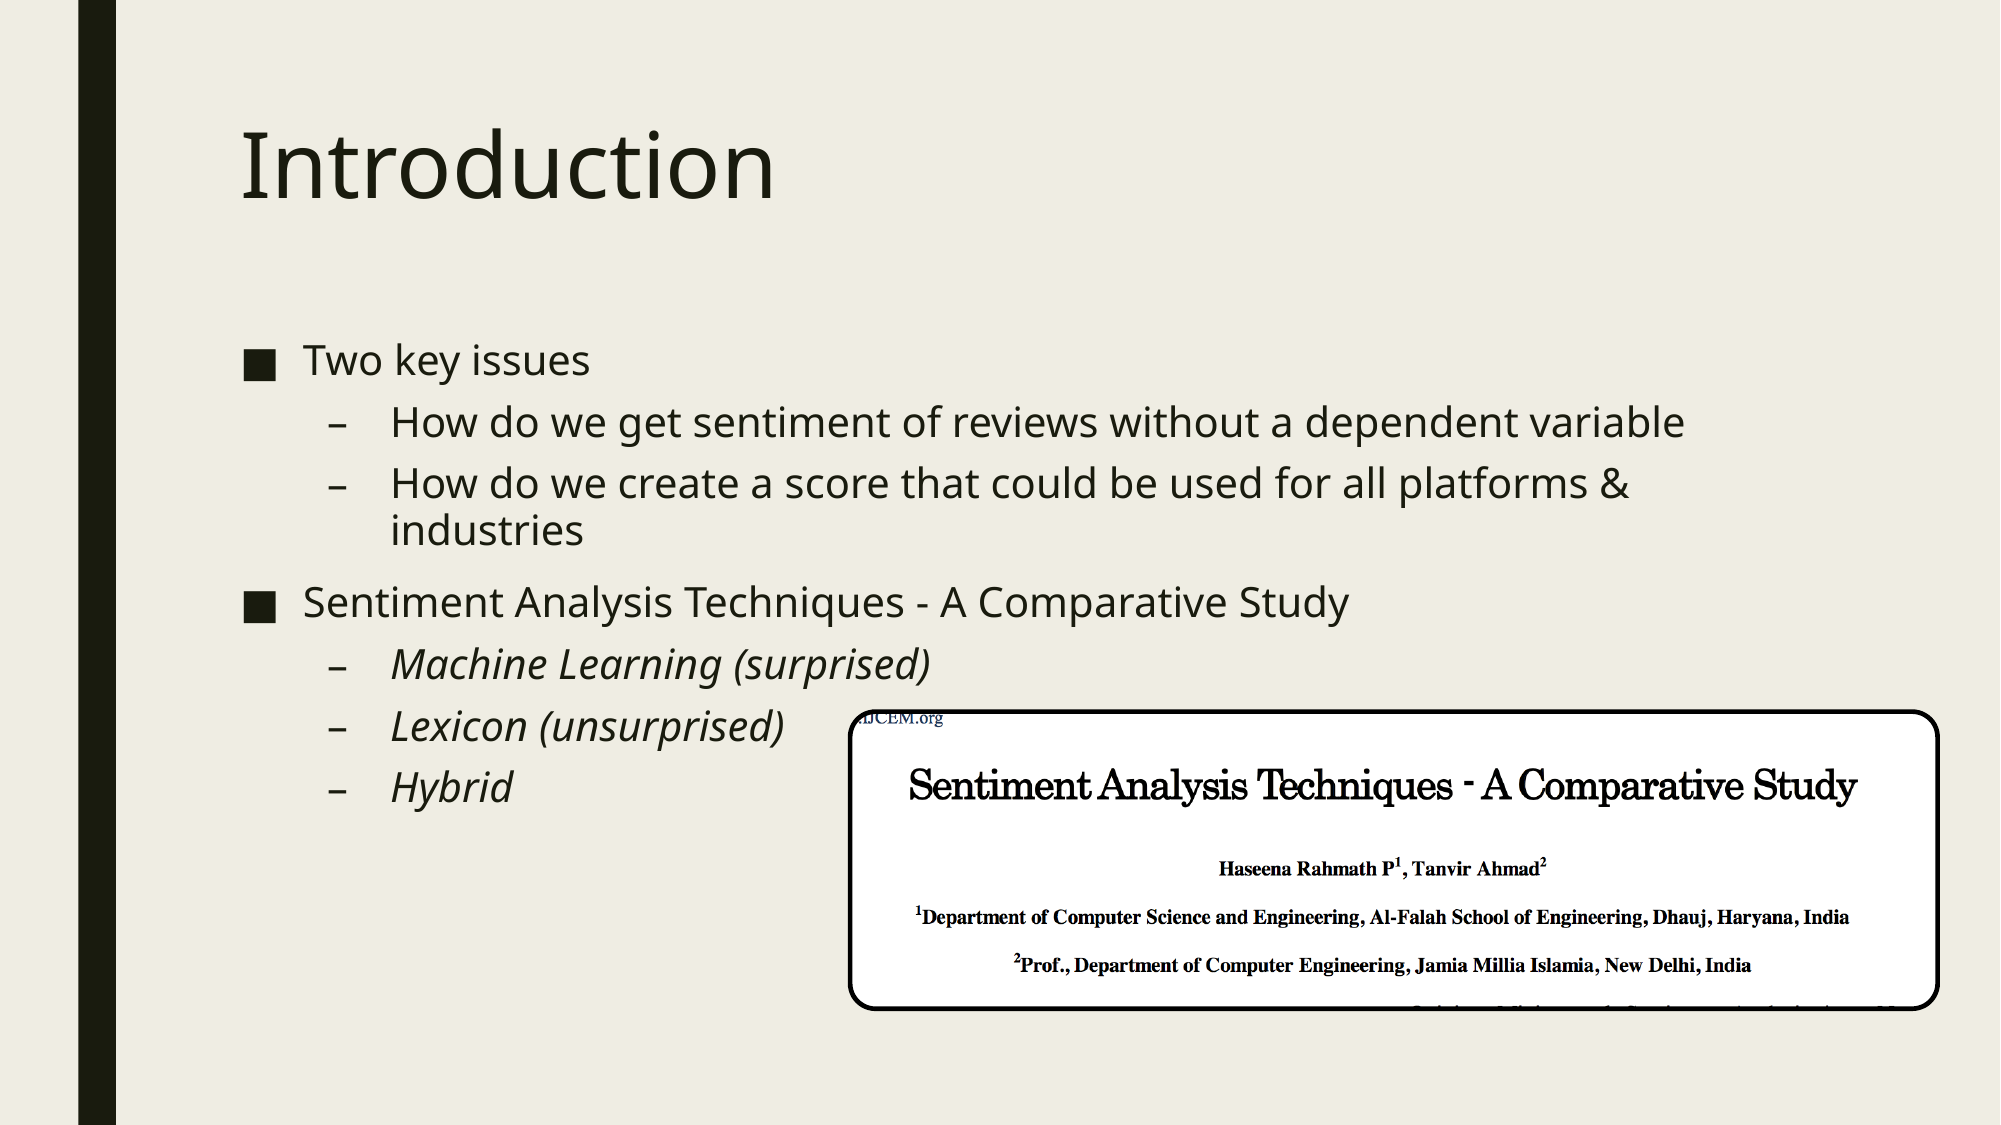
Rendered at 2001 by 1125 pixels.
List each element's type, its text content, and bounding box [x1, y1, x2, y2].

title Introduction [225, 112, 1800, 330]
list Two key issues How do we get sentiment of reviews without a dependent variable How do we create a score that could be used for all platforms & industries Sentiment Analysis Techniques - A Comparative Study Machine Learning (surprised) Lexicon (unsurprised) Hybrid [225, 330, 1800, 963]
picture [850, 711, 1938, 1009]
